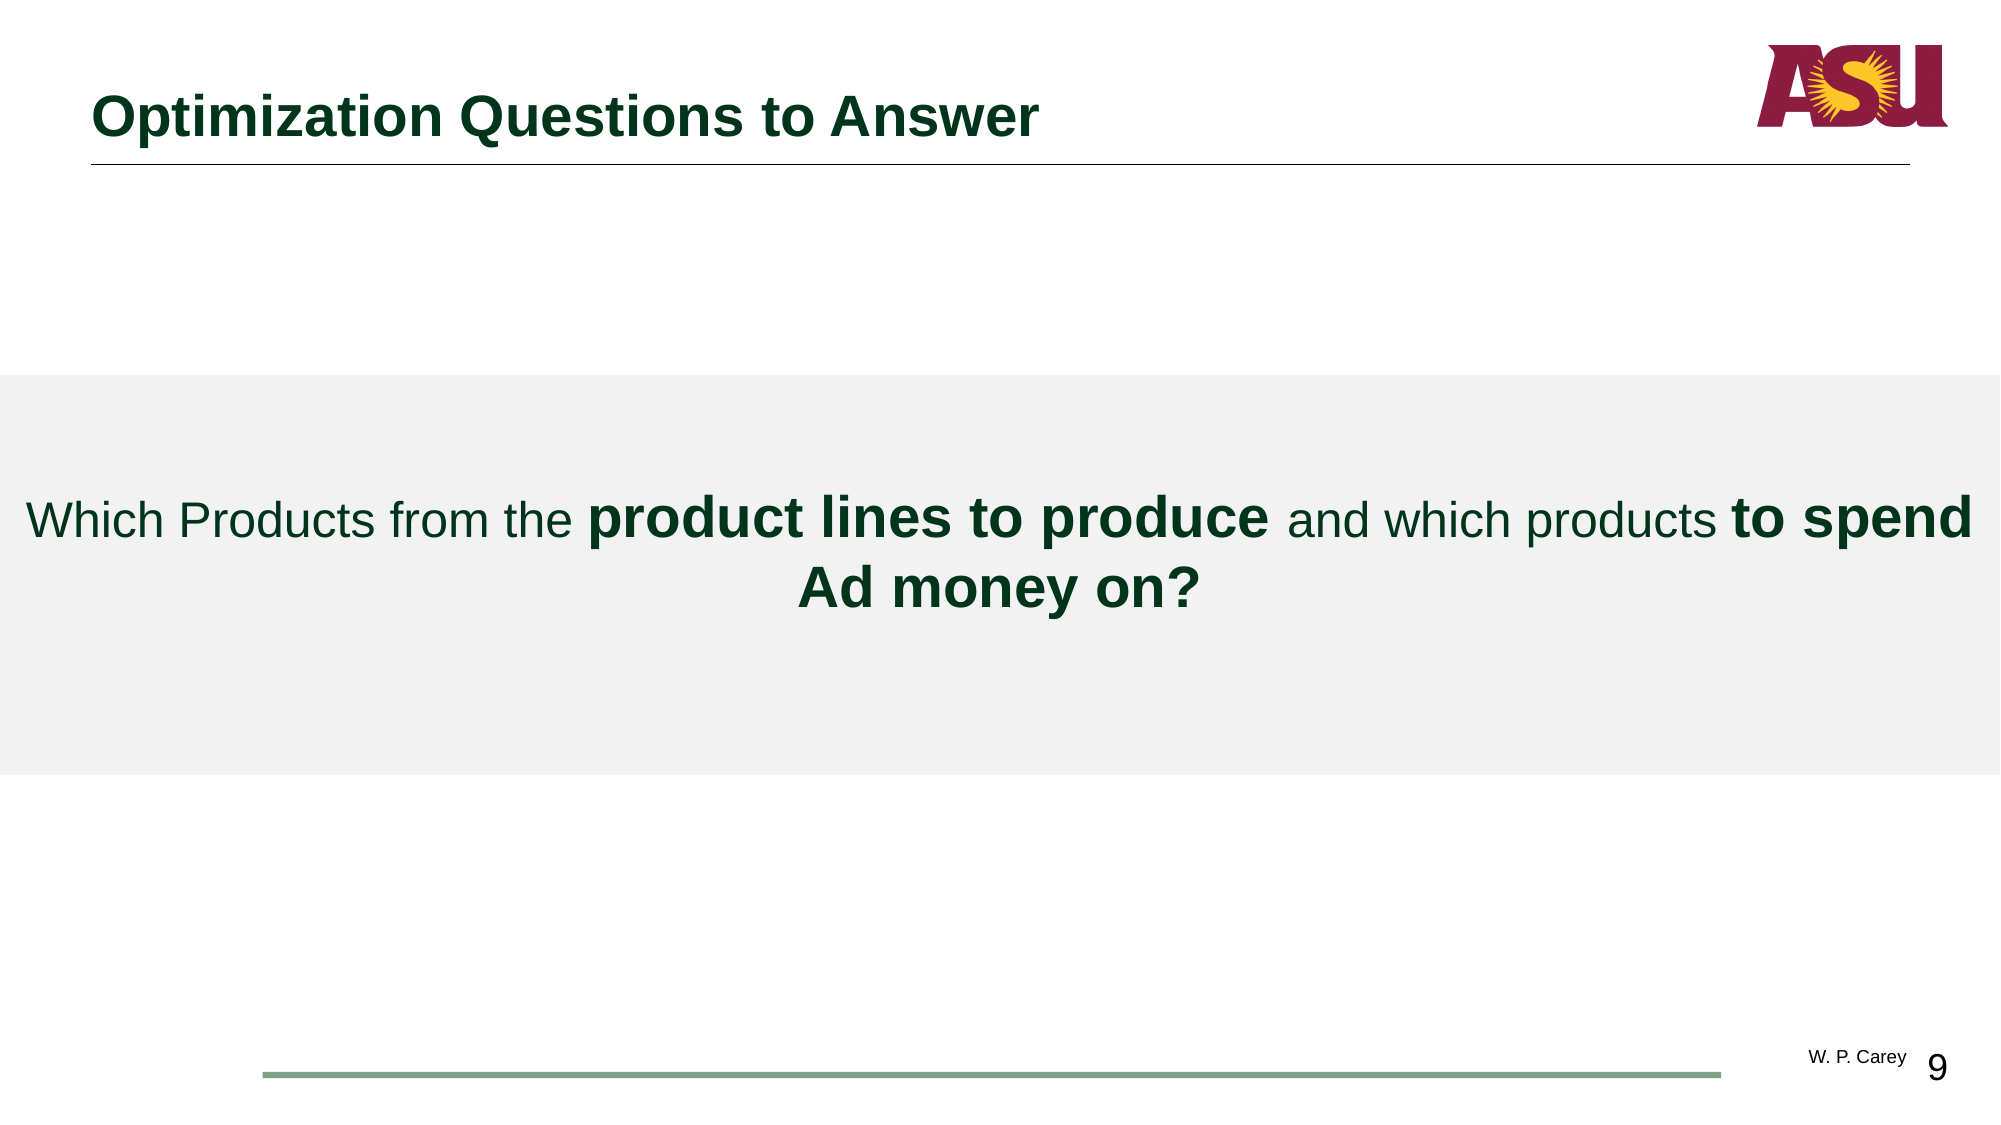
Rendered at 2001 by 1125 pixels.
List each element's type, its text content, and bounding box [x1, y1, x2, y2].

picture [1758, 45, 1948, 127]
text_box Which Products from the product lines to produce and which products to spend Ad money on? [0, 374, 2000, 776]
slide_number 9 [1912, 1035, 1963, 1096]
title Optimization Questions to Answer [91, 28, 1758, 149]
